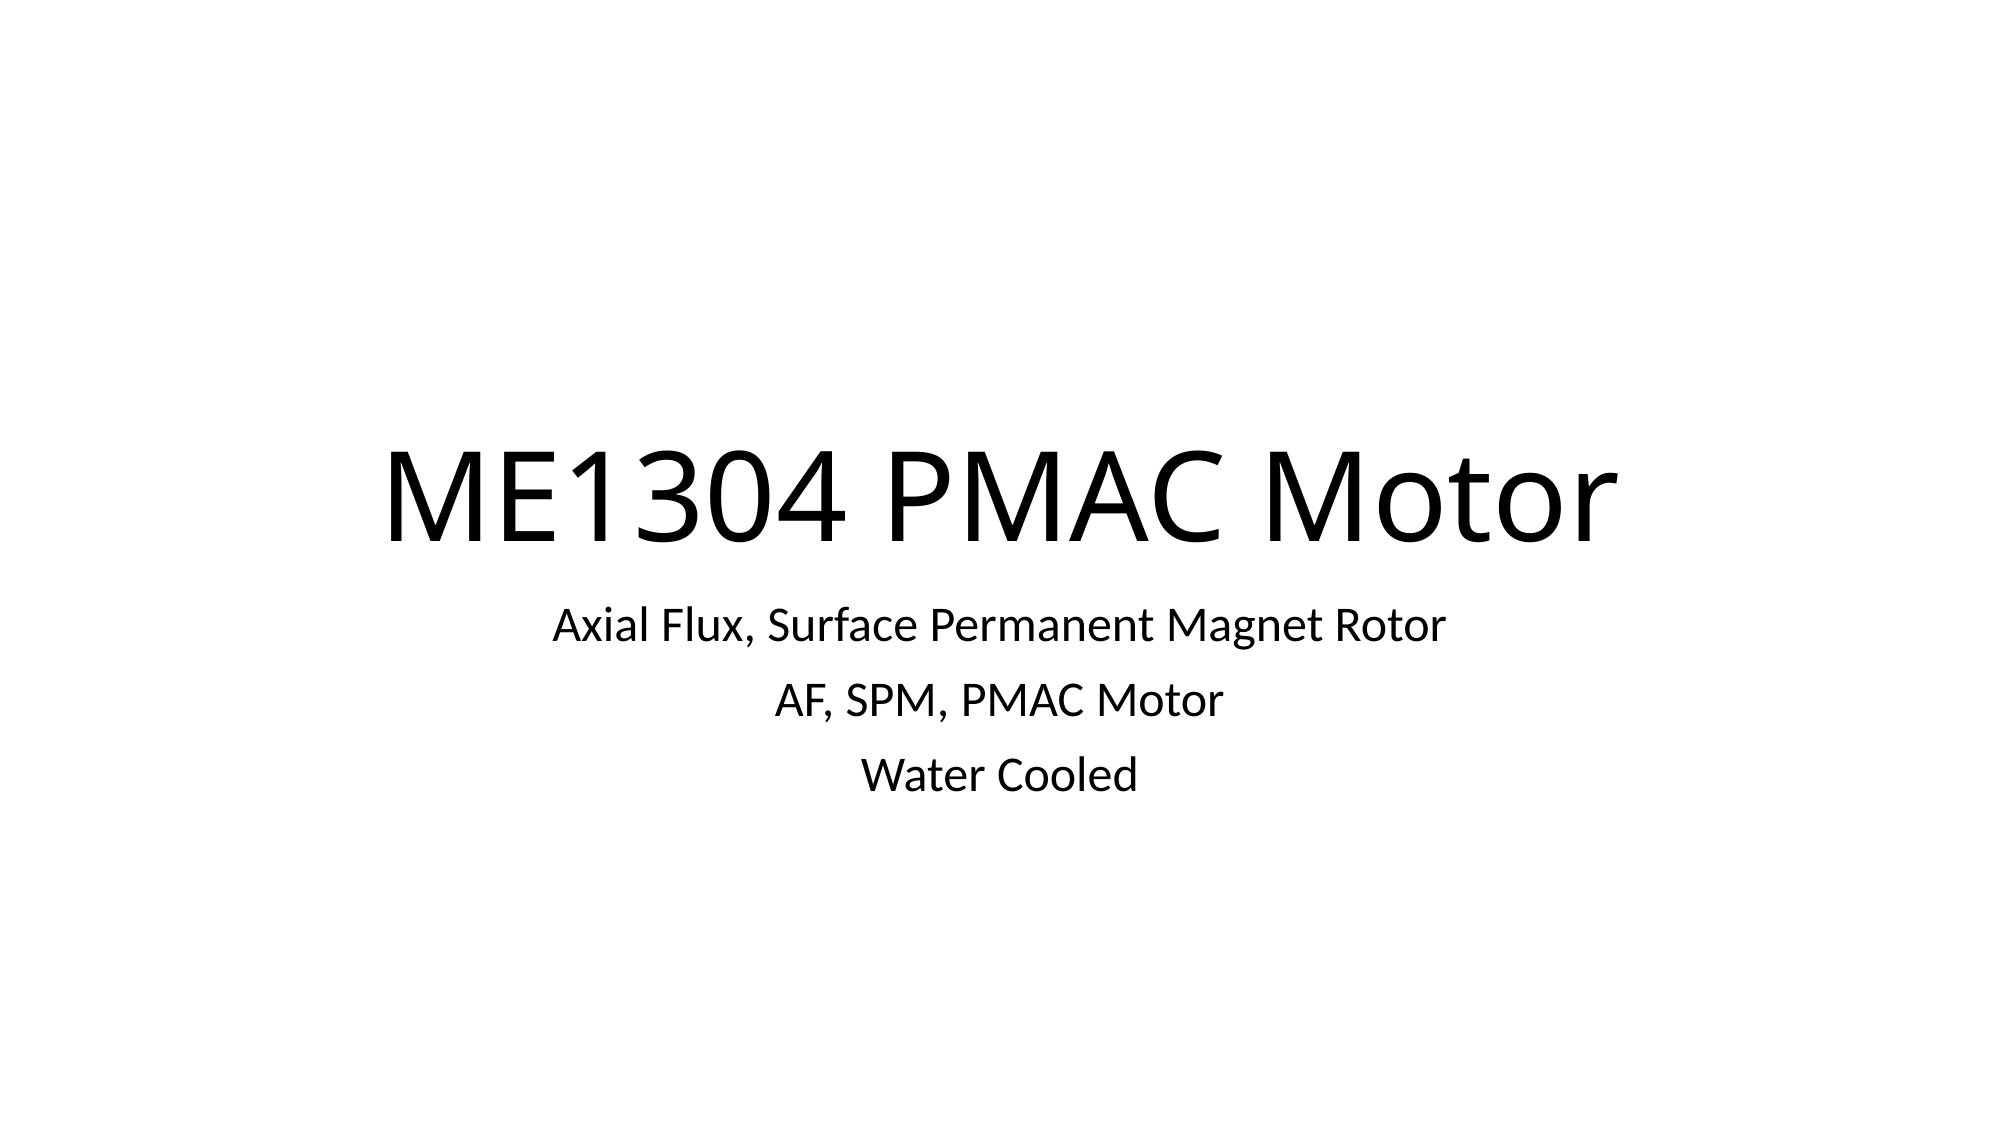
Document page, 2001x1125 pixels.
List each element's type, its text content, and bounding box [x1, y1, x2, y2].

title ME1304 PMAC Motor [249, 184, 1750, 576]
subtitle Axial Flux, Surface Permanent Magnet Rotor AF, SPM, PMAC Motor Water Cooled [249, 590, 1750, 863]
